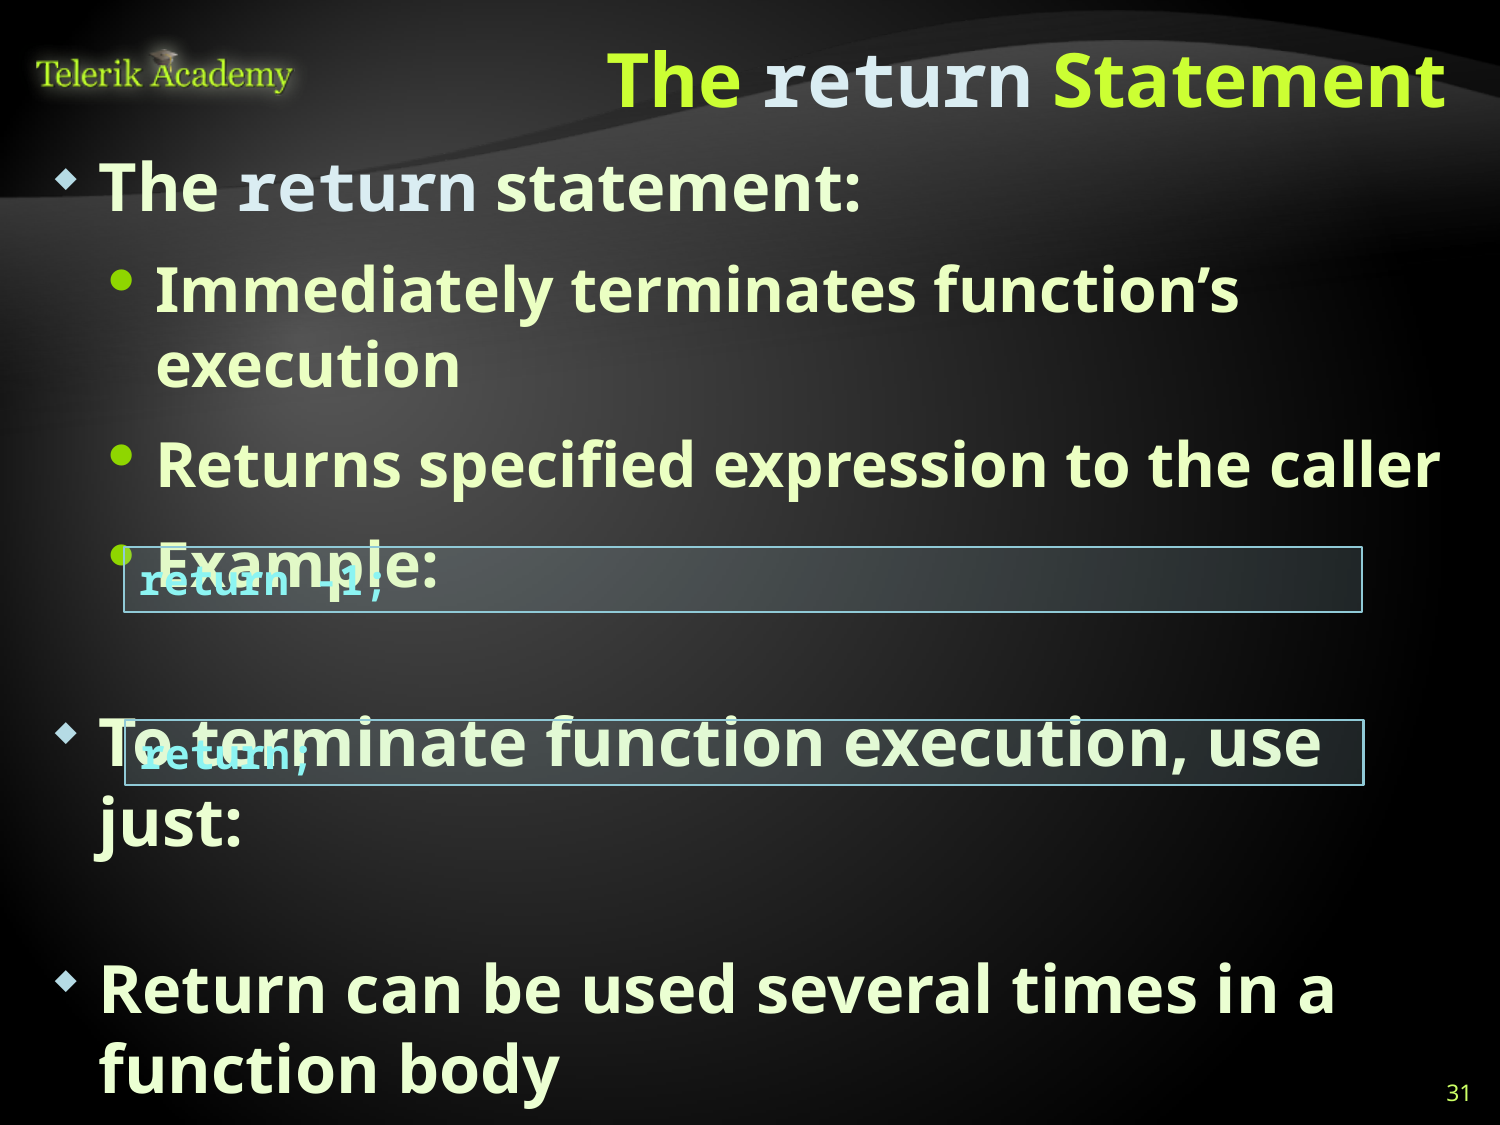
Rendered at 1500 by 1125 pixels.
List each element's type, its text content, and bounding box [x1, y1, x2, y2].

picture [0, 0, 1500, 1125]
text_box return -1; [123, 546, 1363, 612]
title The return Statement [300, 12, 1463, 137]
text_box return; [125, 720, 1364, 786]
list The return statement: Immediately terminates function’s execution Returns specified expression to the caller Example: To terminate function execution, use just: Return can be used several times in a function body To return a different value in different cases [37, 137, 1463, 1063]
slide_number 31 [1412, 1074, 1488, 1113]
